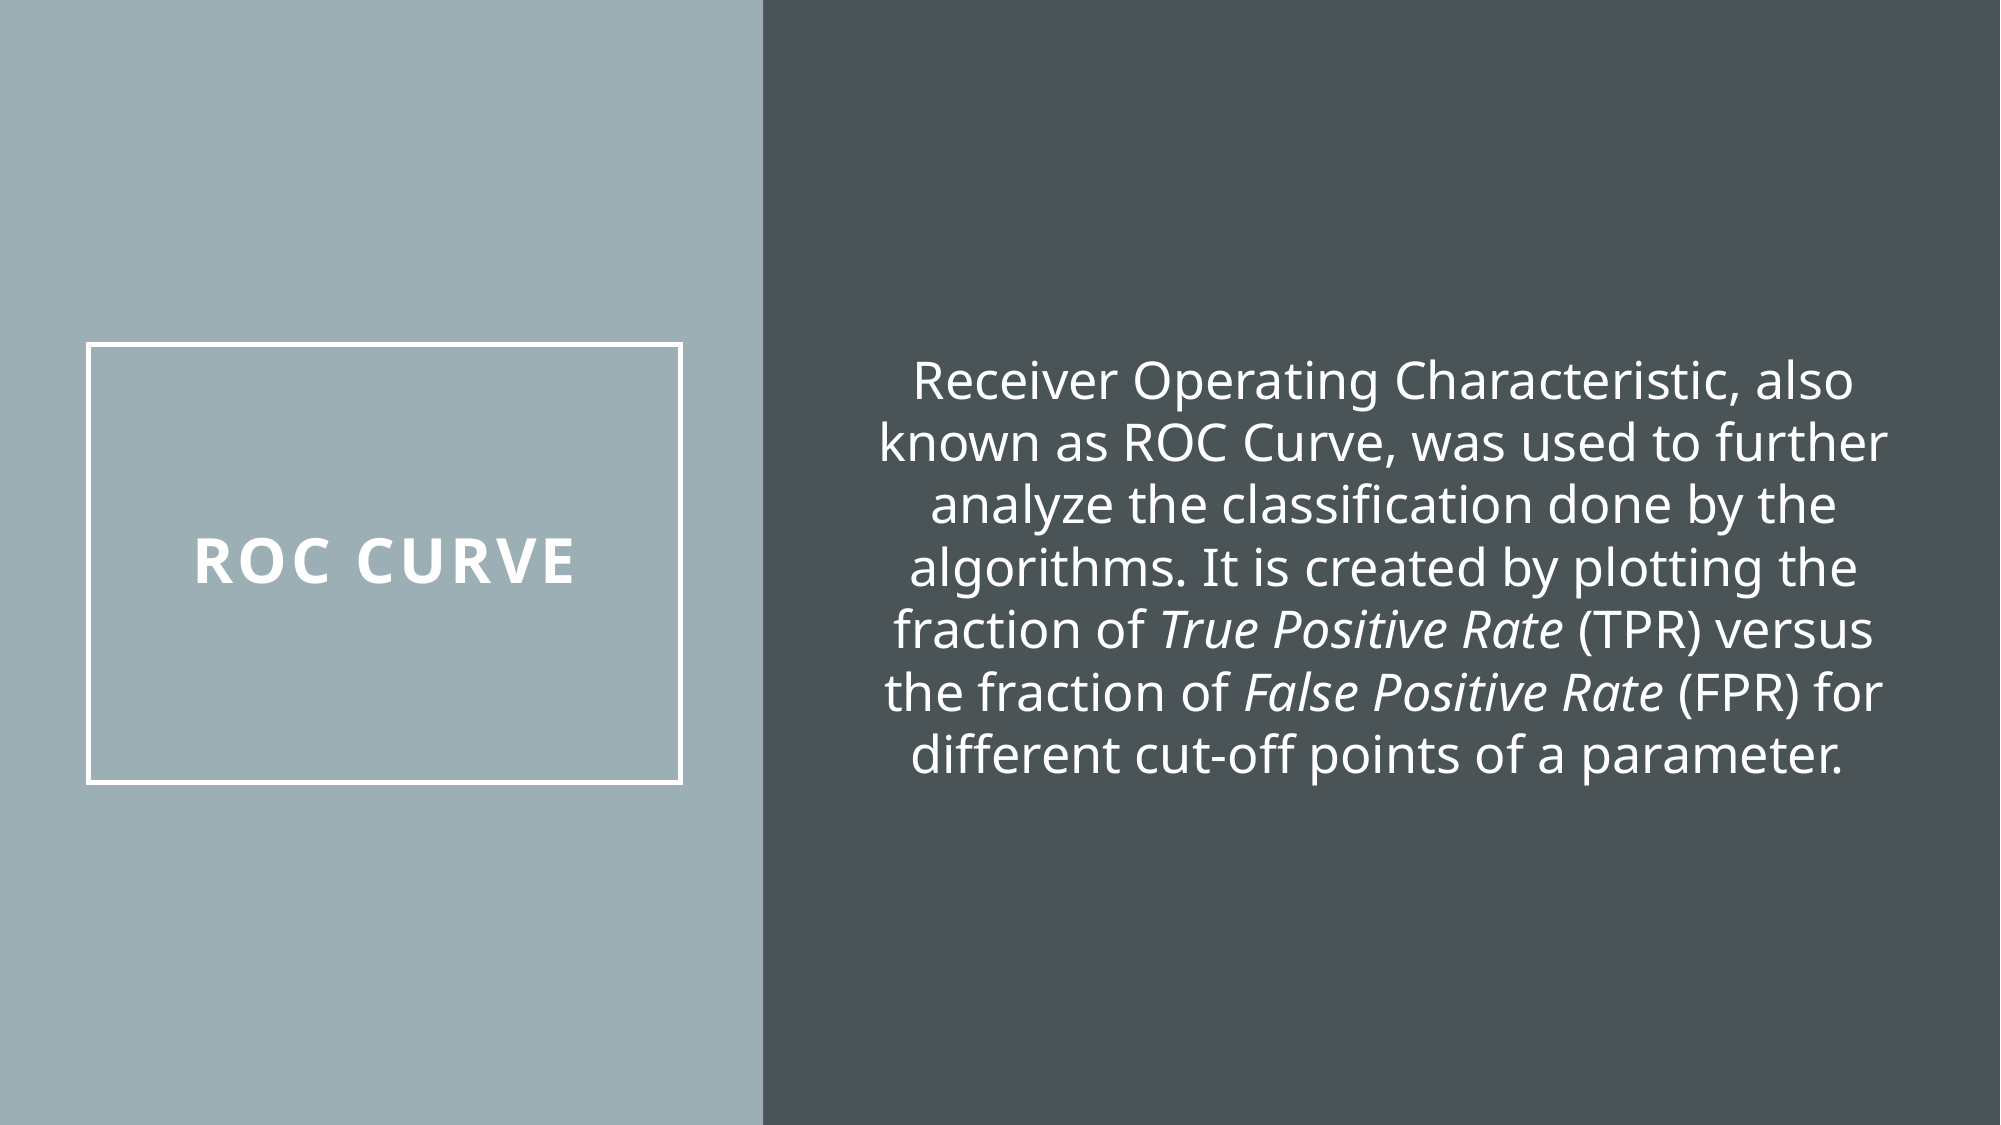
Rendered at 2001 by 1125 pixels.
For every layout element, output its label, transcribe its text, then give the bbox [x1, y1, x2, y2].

title ROC CURVE [86, 342, 683, 785]
text_box [0, 0, 762, 1125]
text_box [762, 0, 2000, 1125]
list Receiver Operating Characteristic, also known as ROC Curve, was used to further analyze the classification done by the algorithms. It is created by plotting the fraction of True Positive Rate (TPR) versus the fraction of False Positive Rate (FPR) for different cut-off points of a parameter. [834, 118, 1934, 1013]
